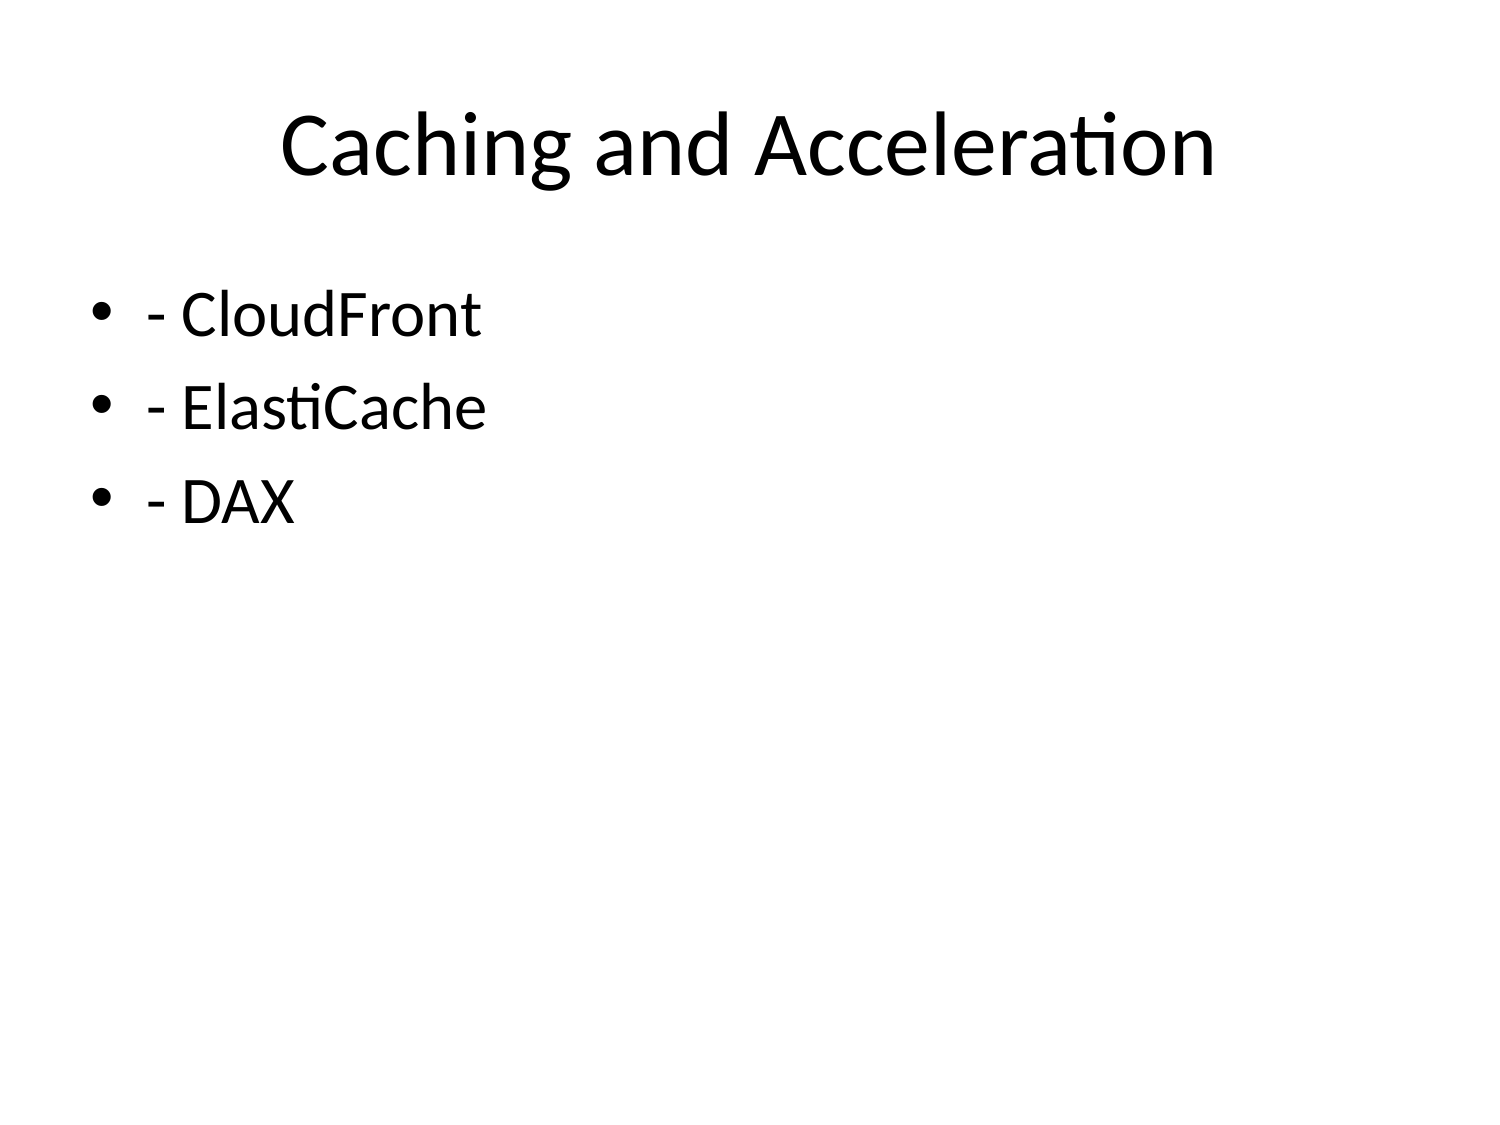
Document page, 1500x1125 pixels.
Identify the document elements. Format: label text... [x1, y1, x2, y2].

list - CloudFront - ElastiCache - DAX [75, 262, 1425, 1005]
title Caching and Acceleration [75, 45, 1425, 233]
